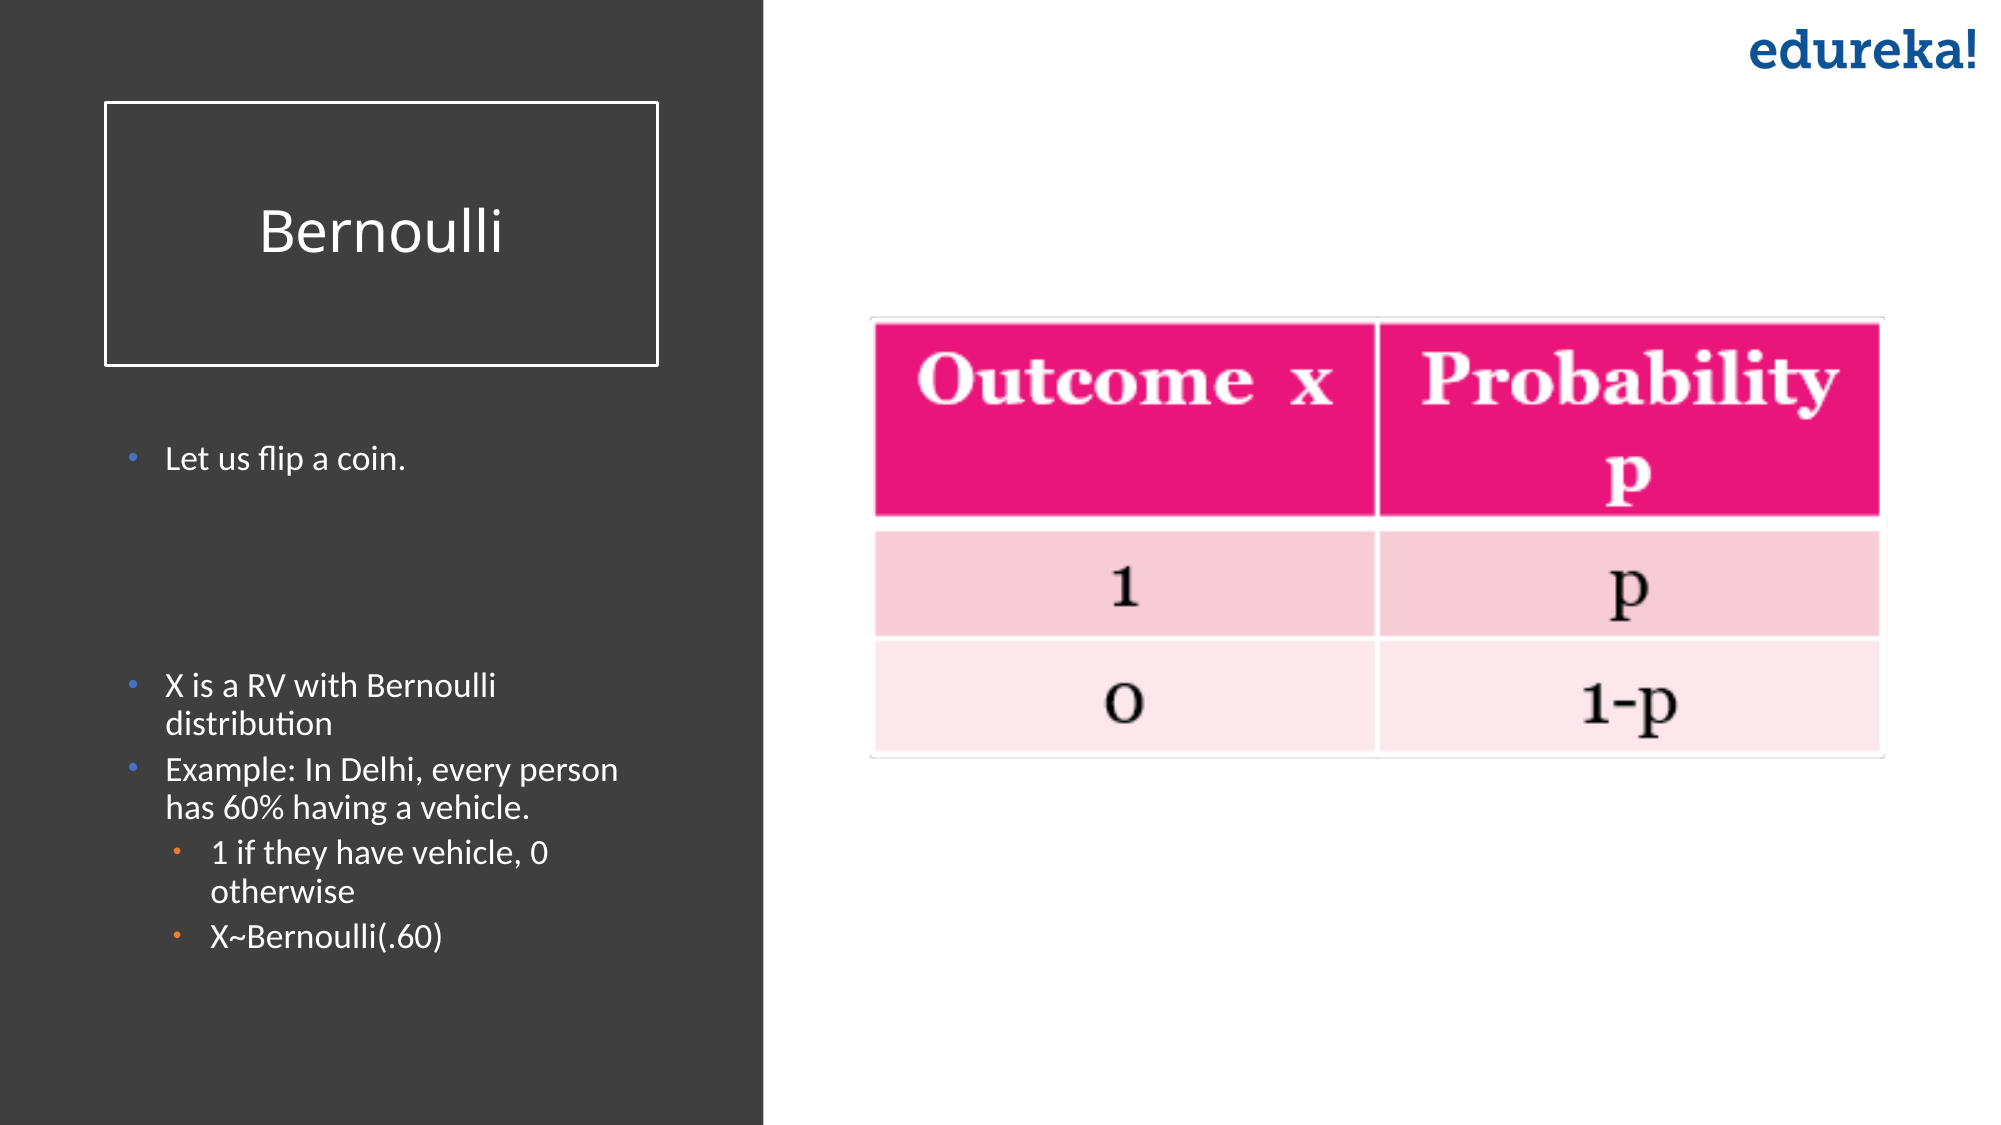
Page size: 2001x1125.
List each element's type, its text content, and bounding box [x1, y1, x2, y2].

text_box Let us flip a coin. X is a RV with Bernoulli distribution Example: In Delhi, every person has 60% having a vehicle. 1 if they have vehicle, 0 otherwise X~Bernoulli(.60) [105, 432, 658, 993]
title Bernoulli [105, 102, 658, 366]
picture [1750, 29, 1975, 69]
text_box [0, 0, 764, 1125]
picture [869, 313, 1895, 786]
